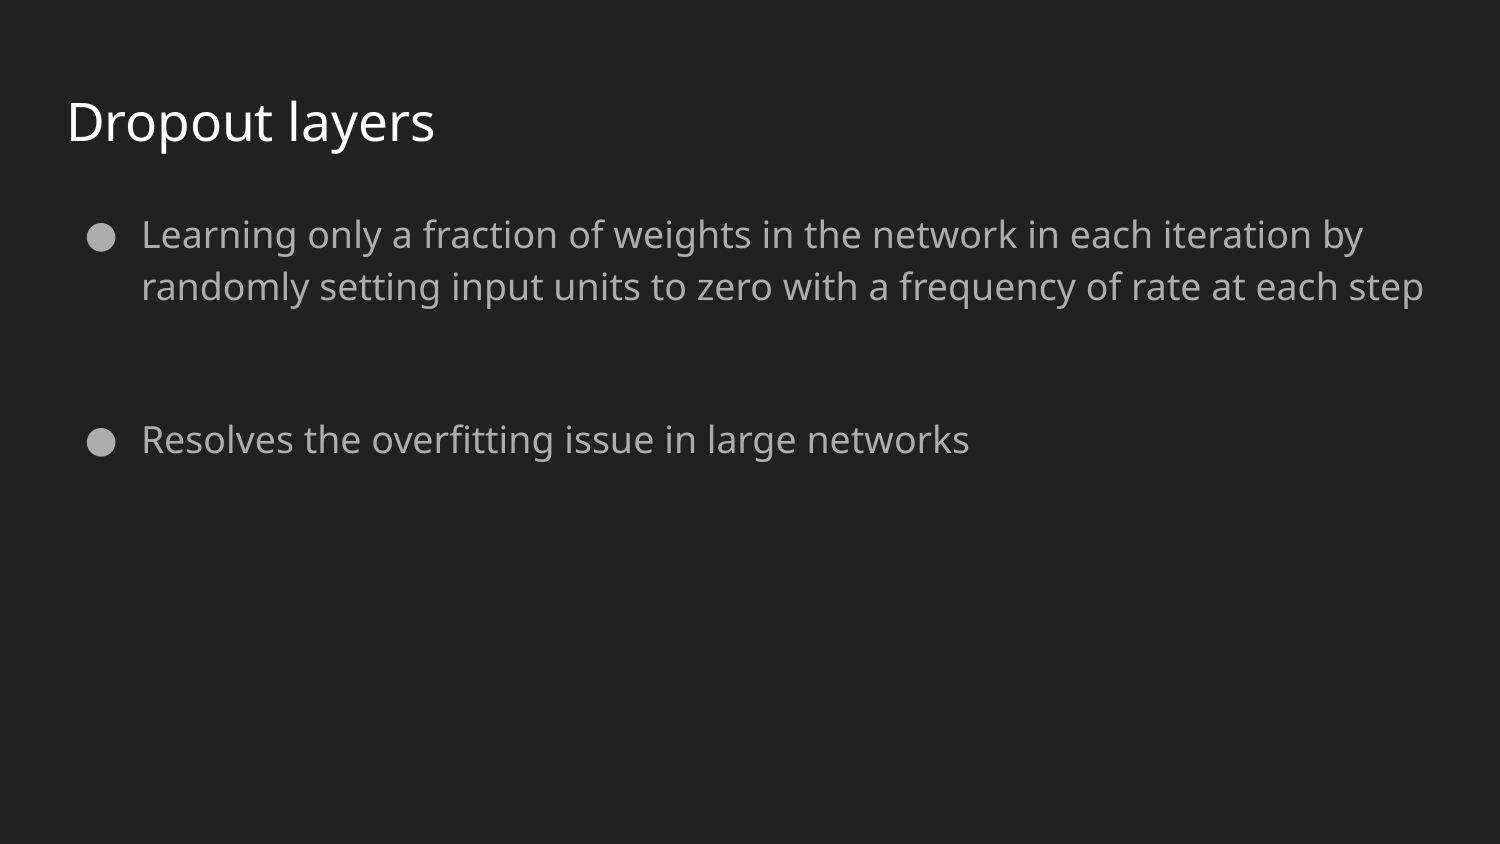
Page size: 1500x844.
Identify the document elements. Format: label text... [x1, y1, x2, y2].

title Dropout layers [51, 72, 1449, 167]
list Learning only a fraction of weights in the network in each iteration by randomly setting input units to zero with a frequency of rate at each step Resolves the overfitting issue in large networks [51, 189, 1449, 750]
